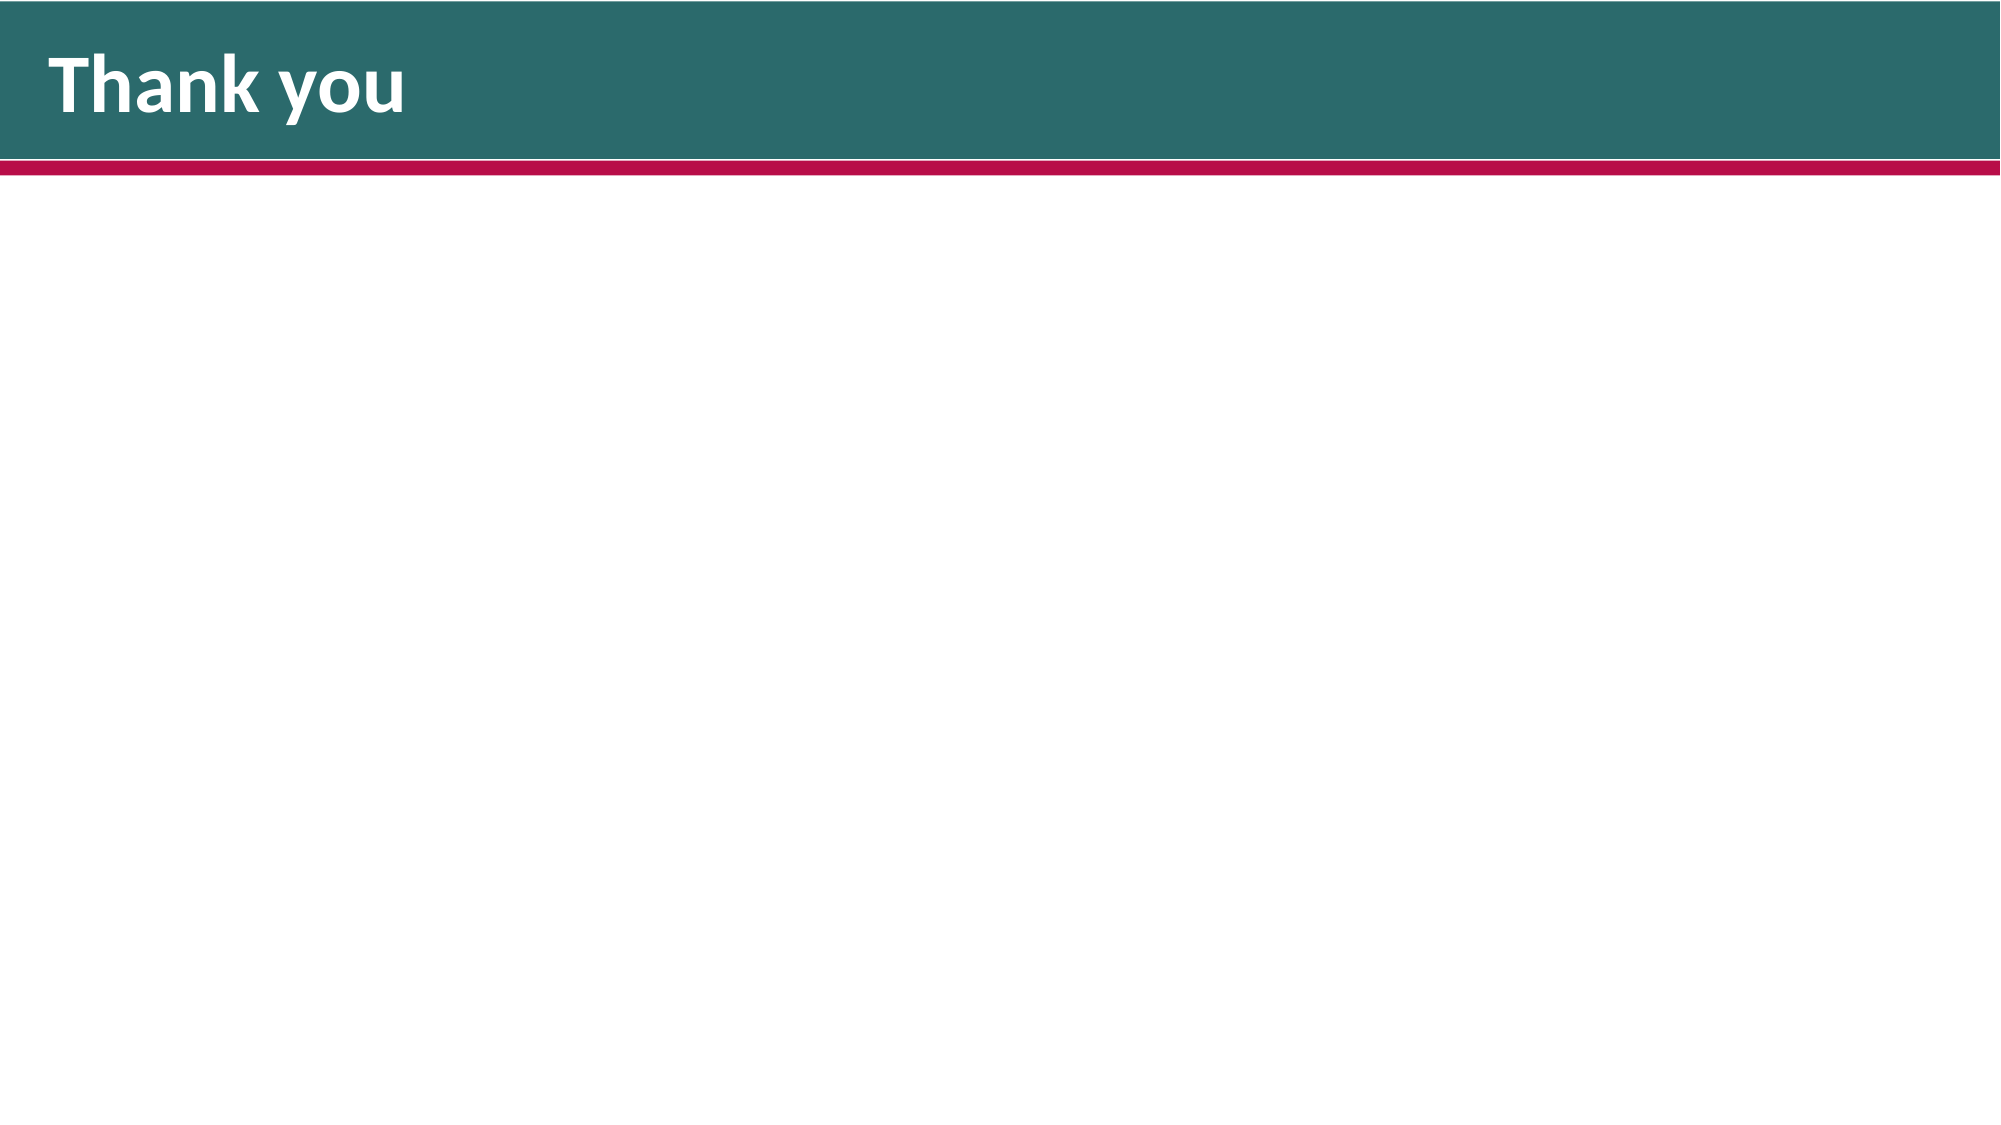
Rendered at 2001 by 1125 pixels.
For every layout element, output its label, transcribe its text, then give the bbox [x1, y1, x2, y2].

text_box [0, 0, 2000, 159]
text_box [0, 159, 2000, 176]
text_box Thank you [33, 22, 1189, 137]
